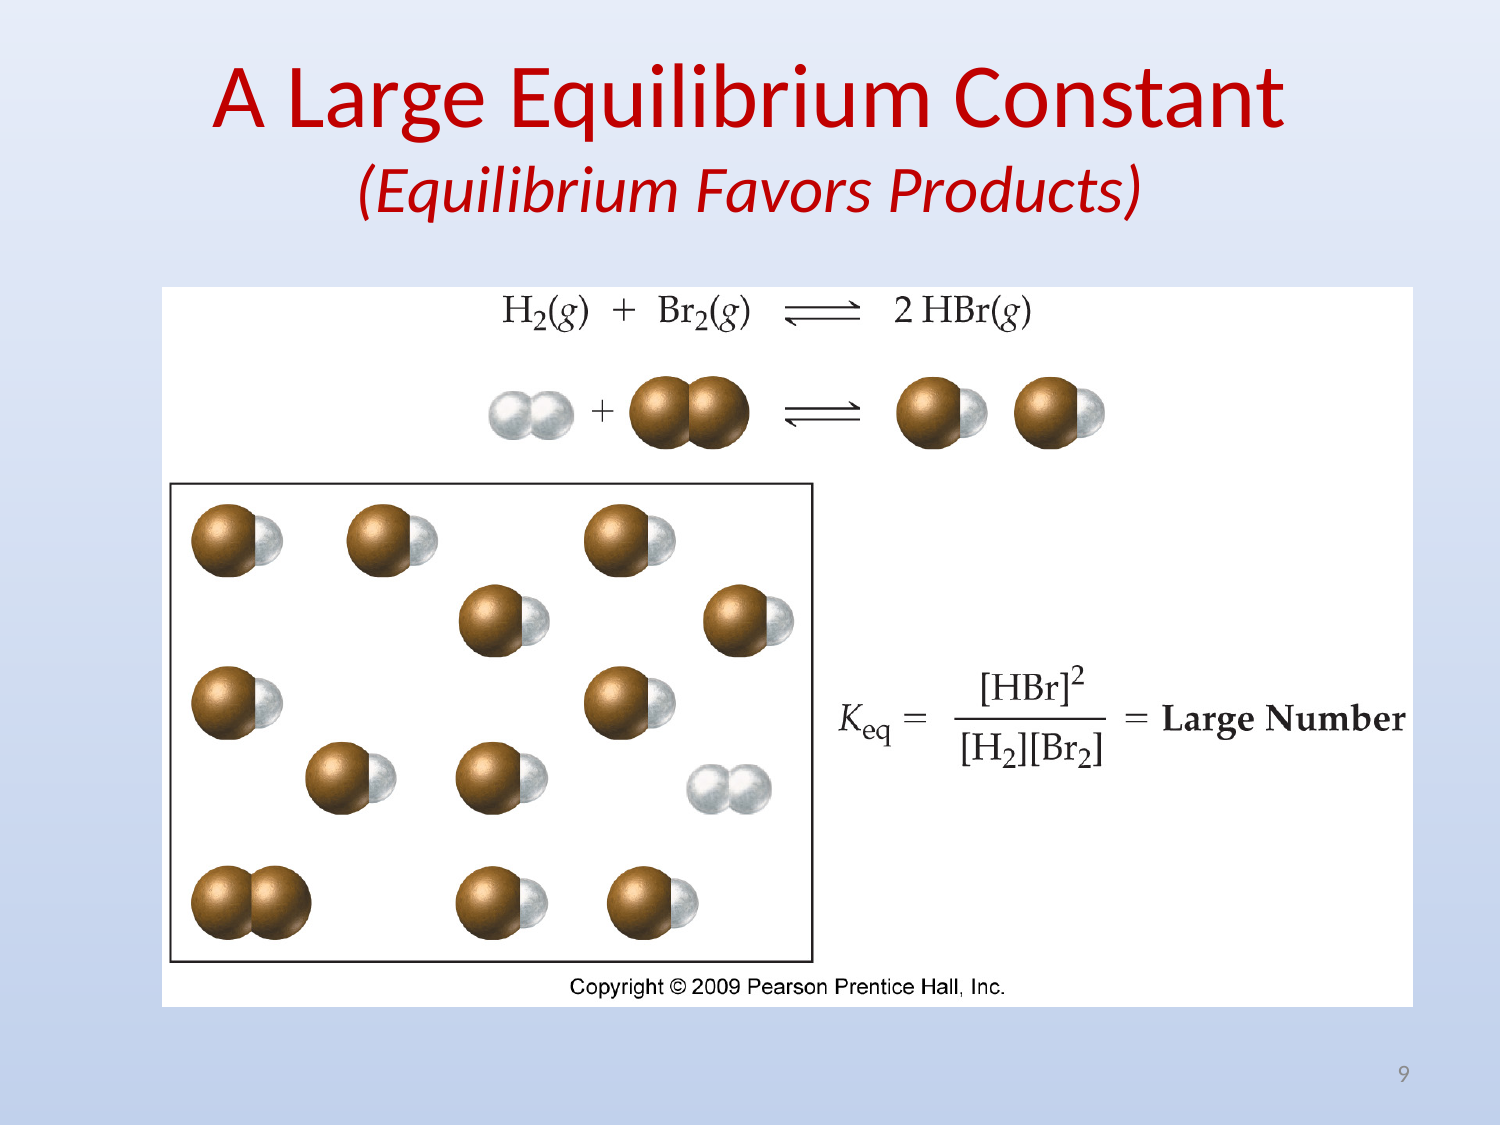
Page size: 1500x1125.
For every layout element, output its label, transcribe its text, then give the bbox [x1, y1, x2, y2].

picture [162, 287, 1413, 1007]
title A Large Equilibrium Constant (Equilibrium Favors Products) [112, 37, 1388, 226]
slide_number 9 [1074, 1042, 1425, 1103]
